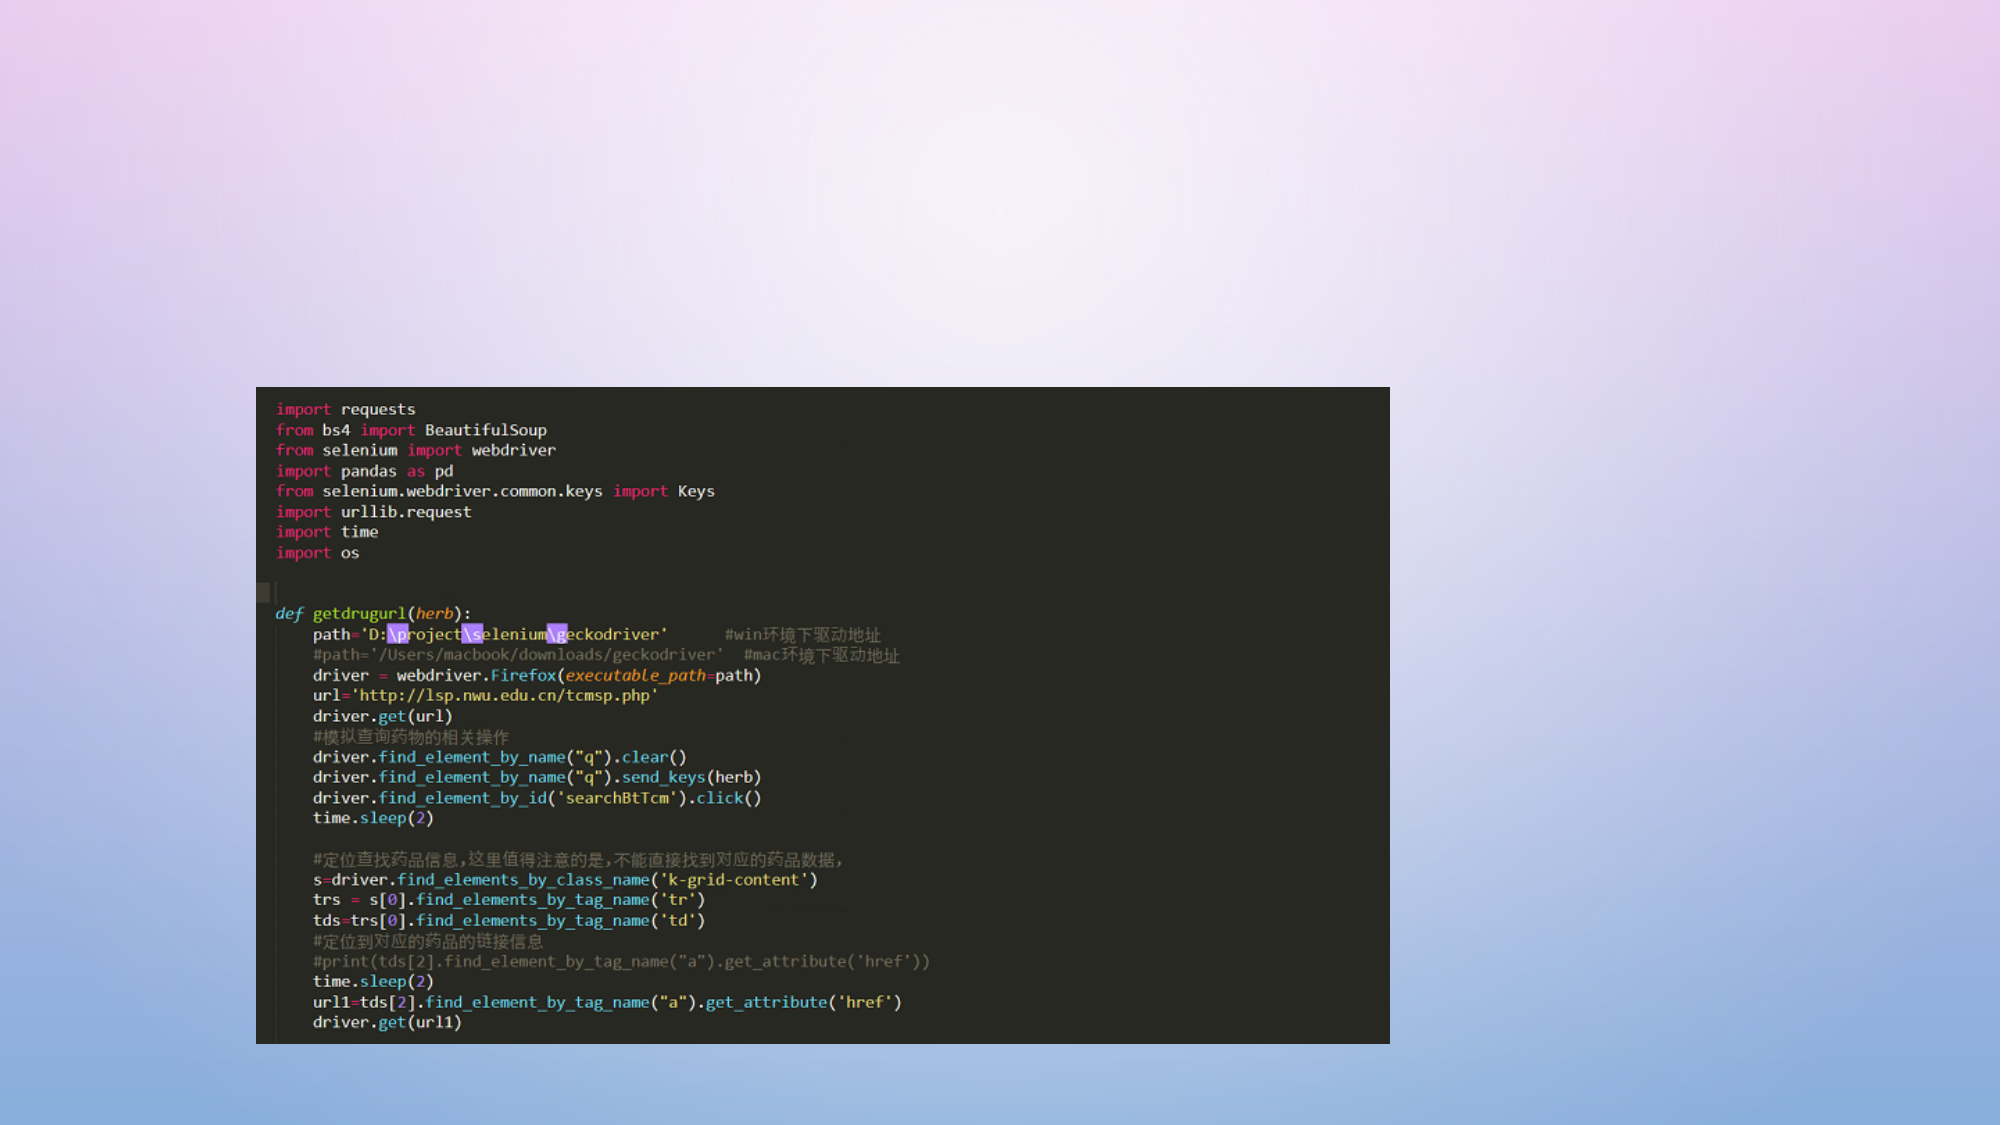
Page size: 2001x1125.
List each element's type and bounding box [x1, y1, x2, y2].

list [255, 386, 1390, 1044]
